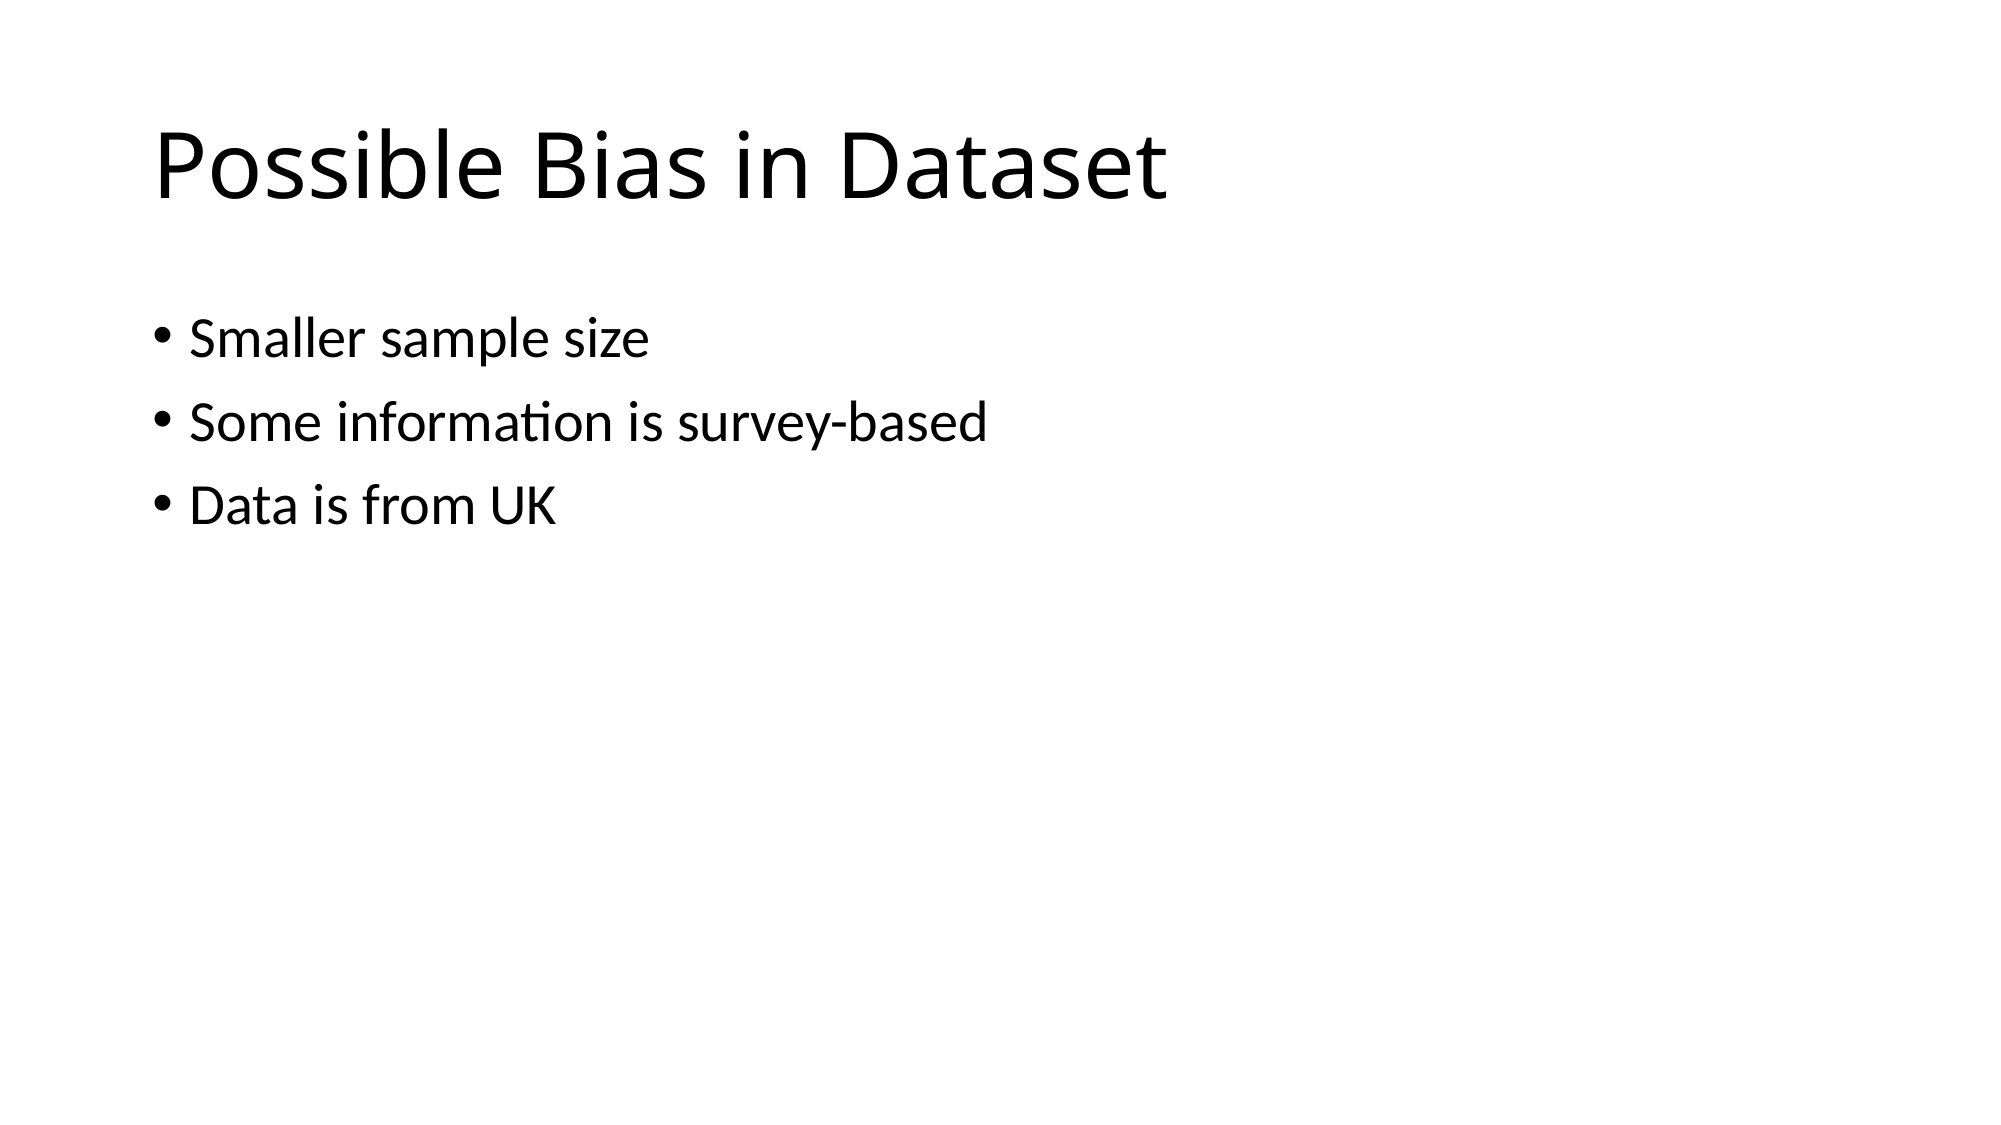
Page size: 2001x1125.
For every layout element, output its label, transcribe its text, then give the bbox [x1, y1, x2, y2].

list Smaller sample size Some information is survey-based Data is from UK [137, 299, 1863, 1014]
title Possible Bias in Dataset [137, 59, 1863, 278]
